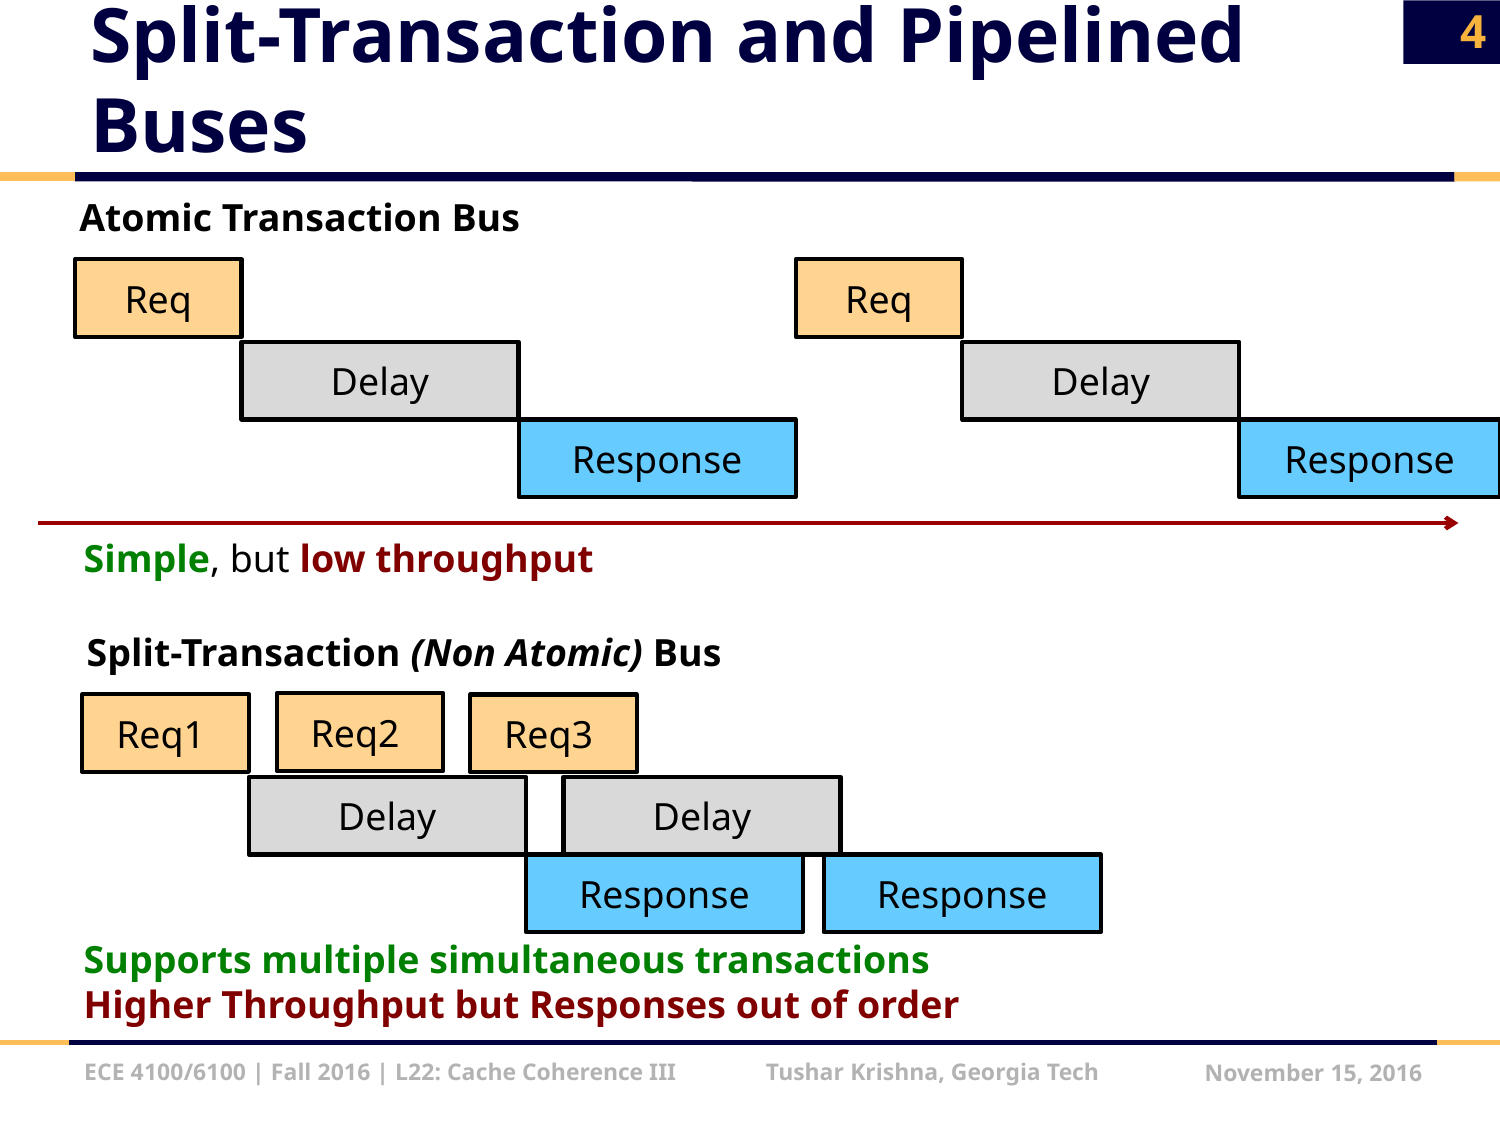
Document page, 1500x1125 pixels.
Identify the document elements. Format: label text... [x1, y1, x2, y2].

text_box Req [73, 257, 244, 339]
text_box Delay [247, 775, 528, 857]
text_box Response [1237, 417, 1500, 499]
text_box Req2 [275, 691, 445, 773]
footer ECE 4100/6100 | Fall 2016 | L22: Cache Coherence III Tushar Krishna, Georgia Tech [69, 1042, 1183, 1103]
slide_number 4 [1401, 4, 1500, 64]
text_box Simple, but low throughput [69, 528, 683, 588]
text_box Req [794, 257, 964, 339]
text_box Response [524, 852, 805, 928]
text_box Atomic Transaction Bus [64, 186, 606, 246]
text_box Req3 [468, 692, 639, 774]
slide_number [1183, 1042, 1438, 1103]
text_box Delay [561, 775, 843, 857]
title Split-Transaction and Pipelined Buses [75, 24, 1500, 175]
text_box Supports multiple simultaneous transactions Higher Throughput but Responses out of order [69, 928, 1013, 1034]
text_box Delay [960, 340, 1241, 422]
text_box Delay [239, 340, 521, 422]
text_box Split-Transaction (Non Atomic) Bus [71, 621, 770, 681]
text_box Response [517, 417, 798, 499]
text_box Response [822, 852, 1103, 934]
text_box Req1 [80, 692, 251, 774]
